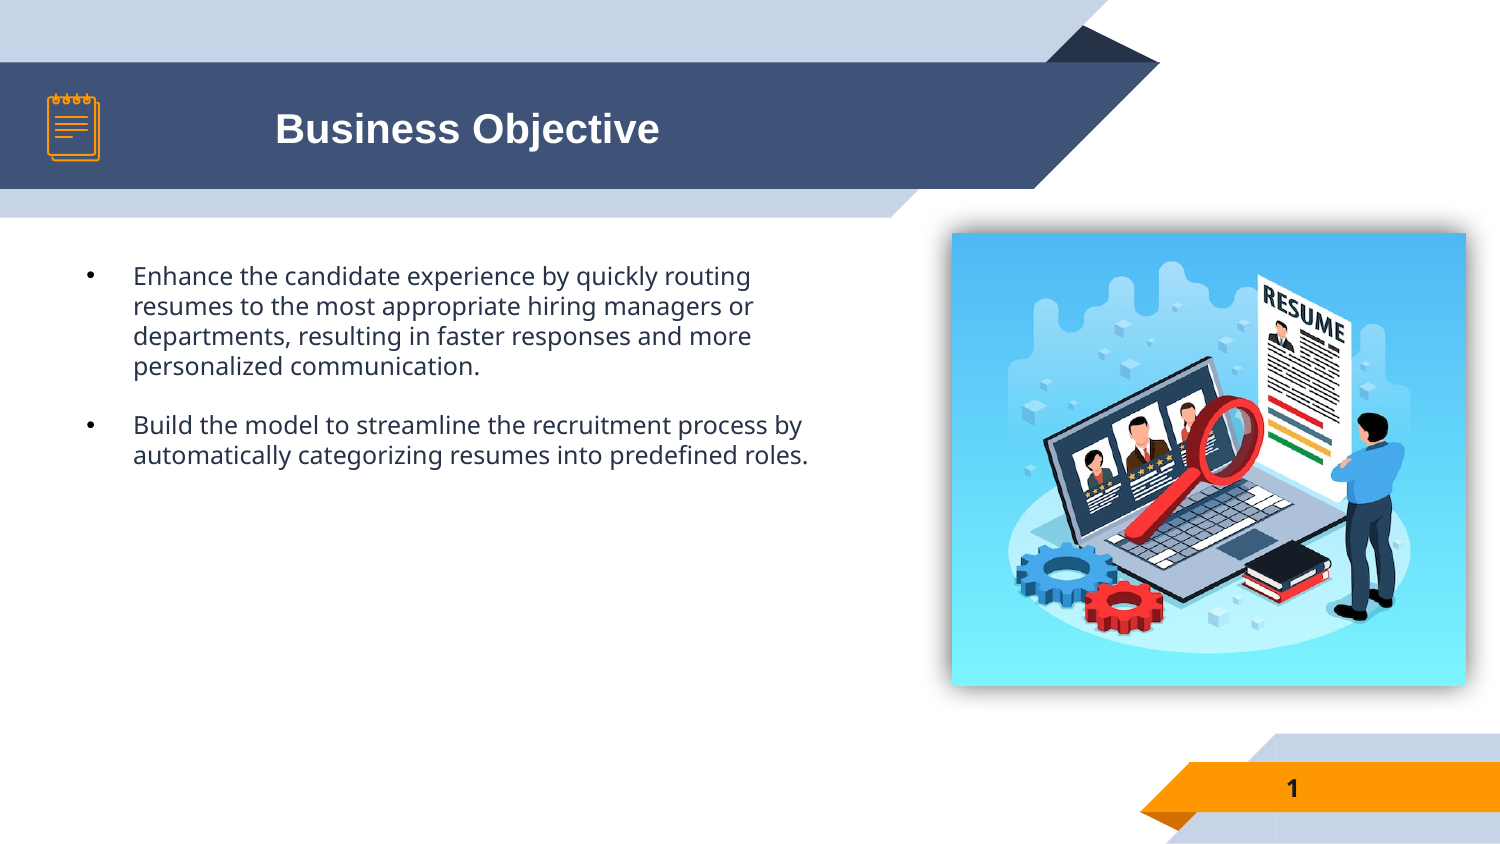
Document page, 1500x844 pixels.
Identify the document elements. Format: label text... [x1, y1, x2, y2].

title Business Objective [133, 64, 997, 190]
text_box Enhance the candidate experience by quickly routing resumes to the most appropriate hiring managers or departments, resulting in faster responses and more personalized communication. Build the model to streamline the recruitment process by automatically categorizing resumes into predefined roles. [71, 252, 865, 513]
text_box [47, 93, 100, 161]
picture [952, 233, 1466, 686]
slide_number 1 [1235, 761, 1316, 814]
